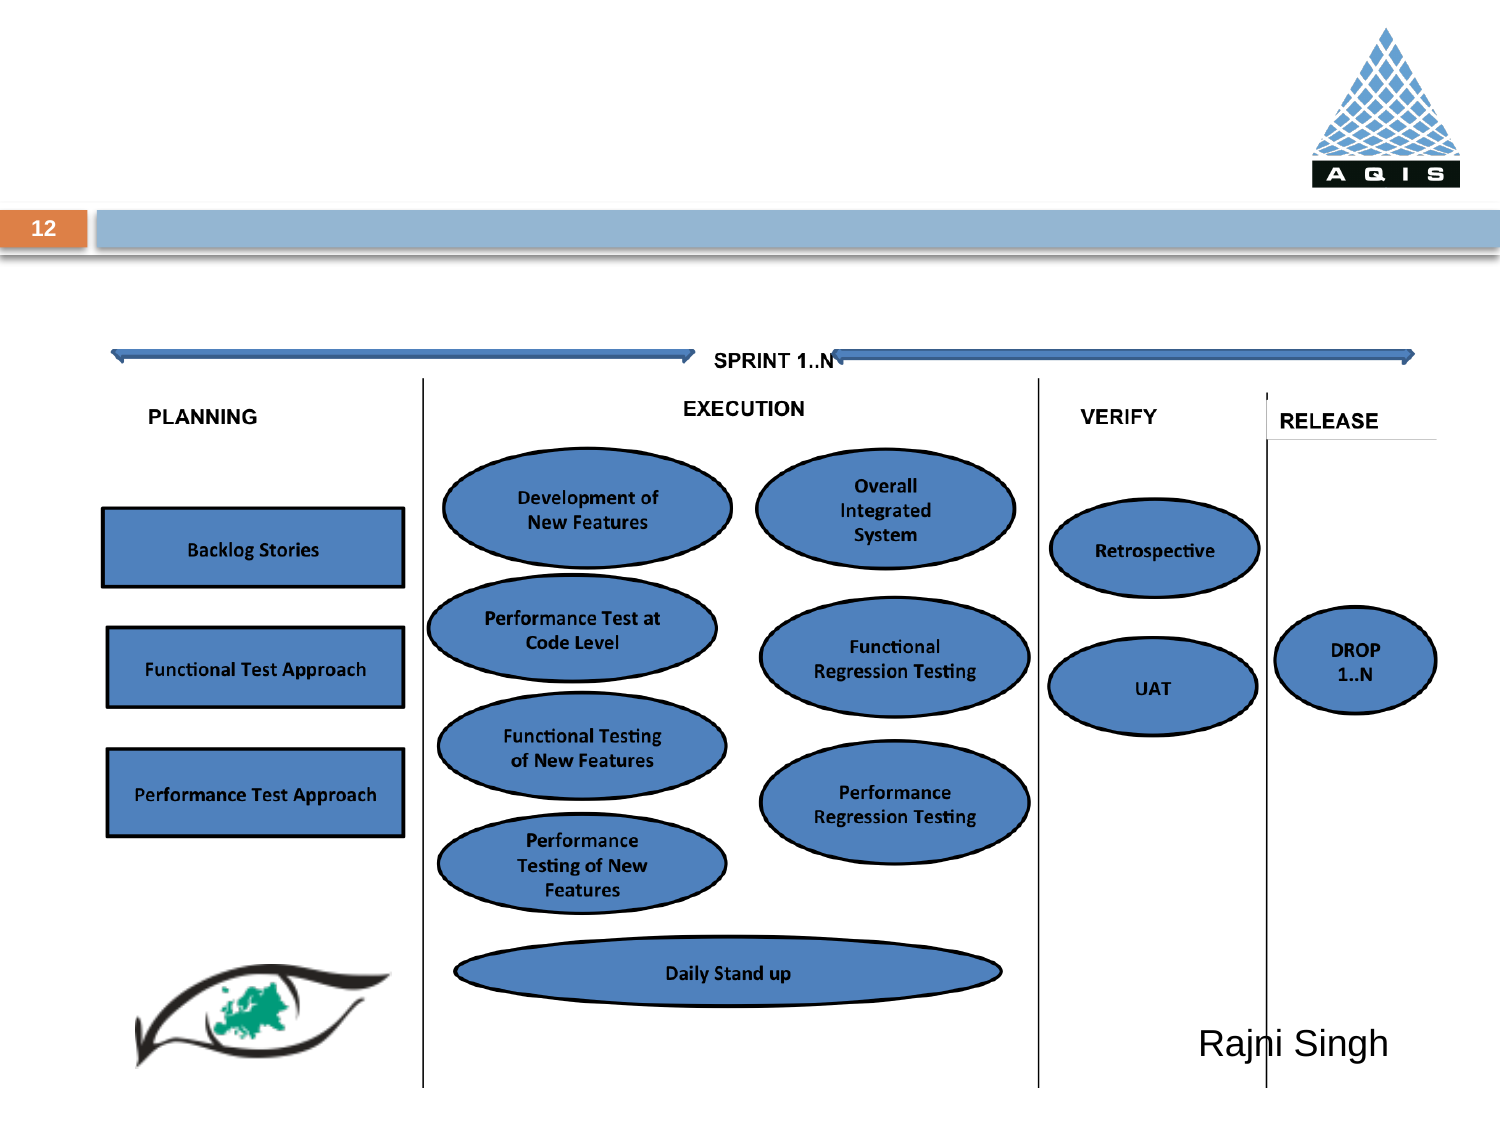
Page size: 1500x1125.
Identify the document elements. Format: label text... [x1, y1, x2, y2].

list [99, 349, 1439, 1088]
slide_number 12 [0, 208, 88, 249]
picture [1230, 0, 1500, 202]
